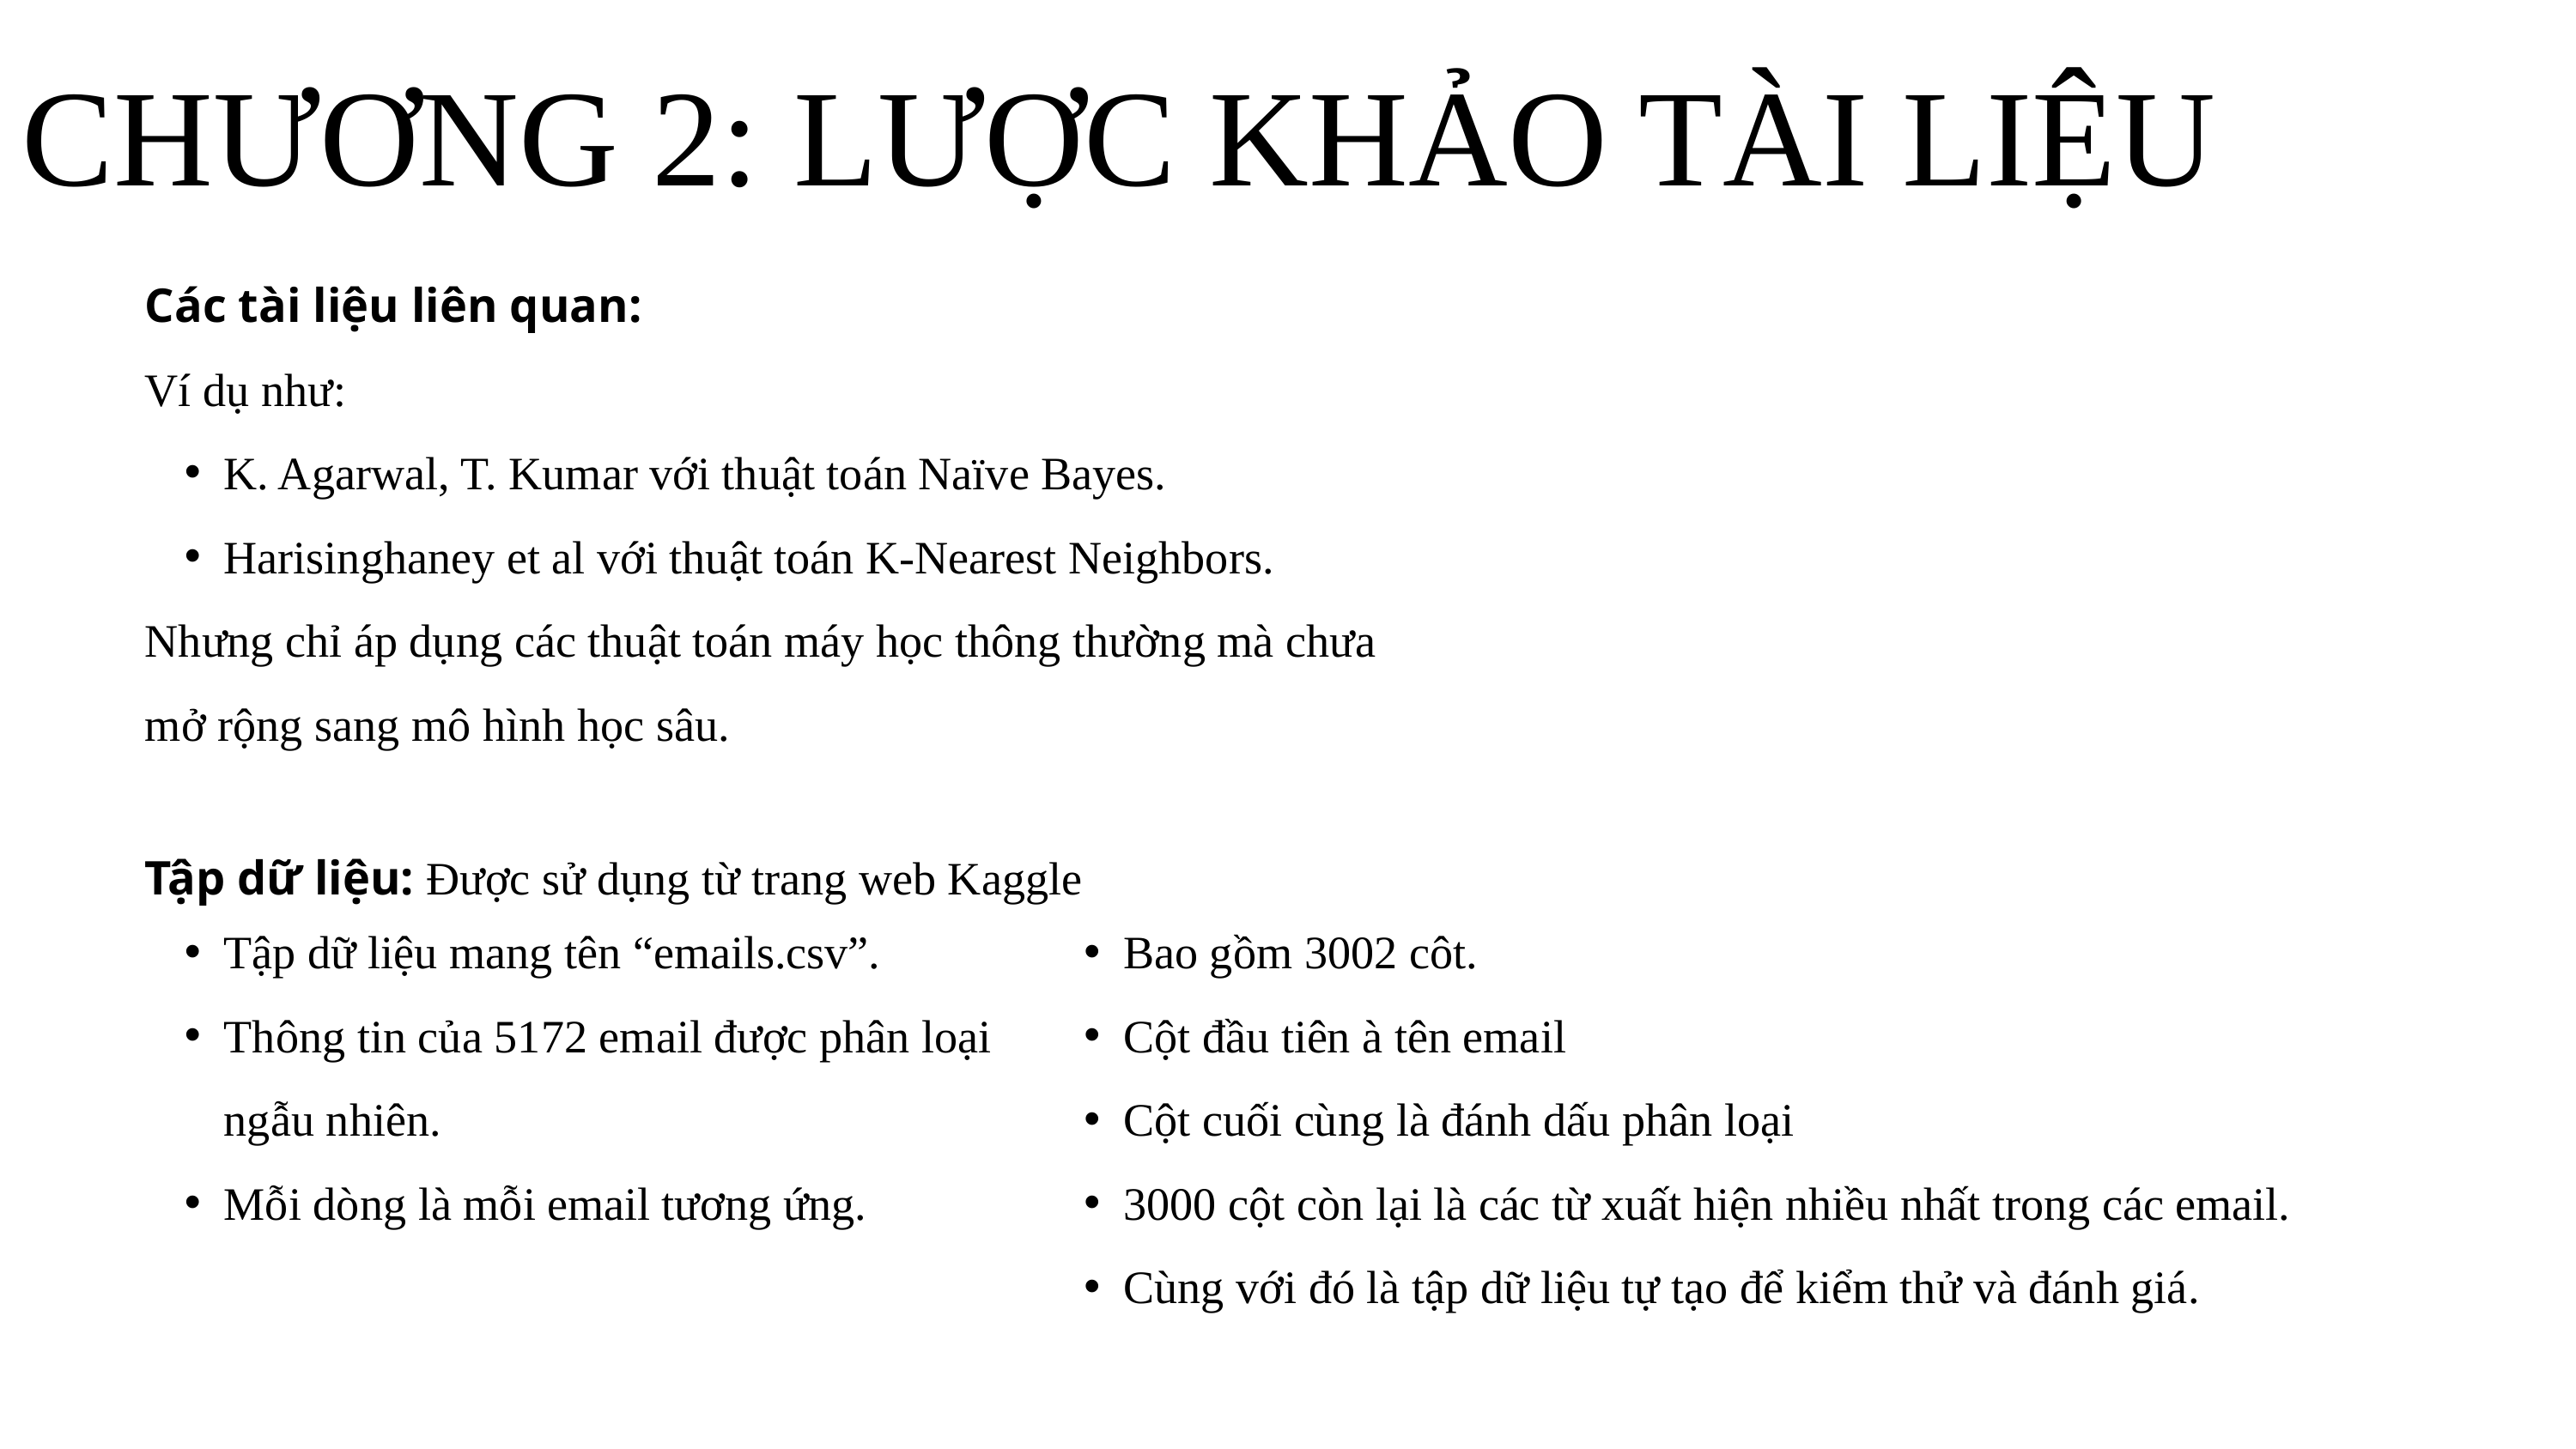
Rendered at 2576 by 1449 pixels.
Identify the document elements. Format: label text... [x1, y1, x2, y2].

text_box Các tài liệu liên quan: Ví dụ như: K. Agarwal, T. Kumar với thuật toán Naïve Bayes. Harisinghaney et al với thuật toán K-Nearest Neighbors. Nhưng chỉ áp dụng các thuật toán máy học thông thường mà chưa mở rộng sang mô hình học sâu. [144, 248, 1396, 750]
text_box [144, 841, 2397, 1304]
text_box CHƯƠNG 2: LƯỢC KHẢO TÀI LIỆU [21, 21, 2397, 215]
